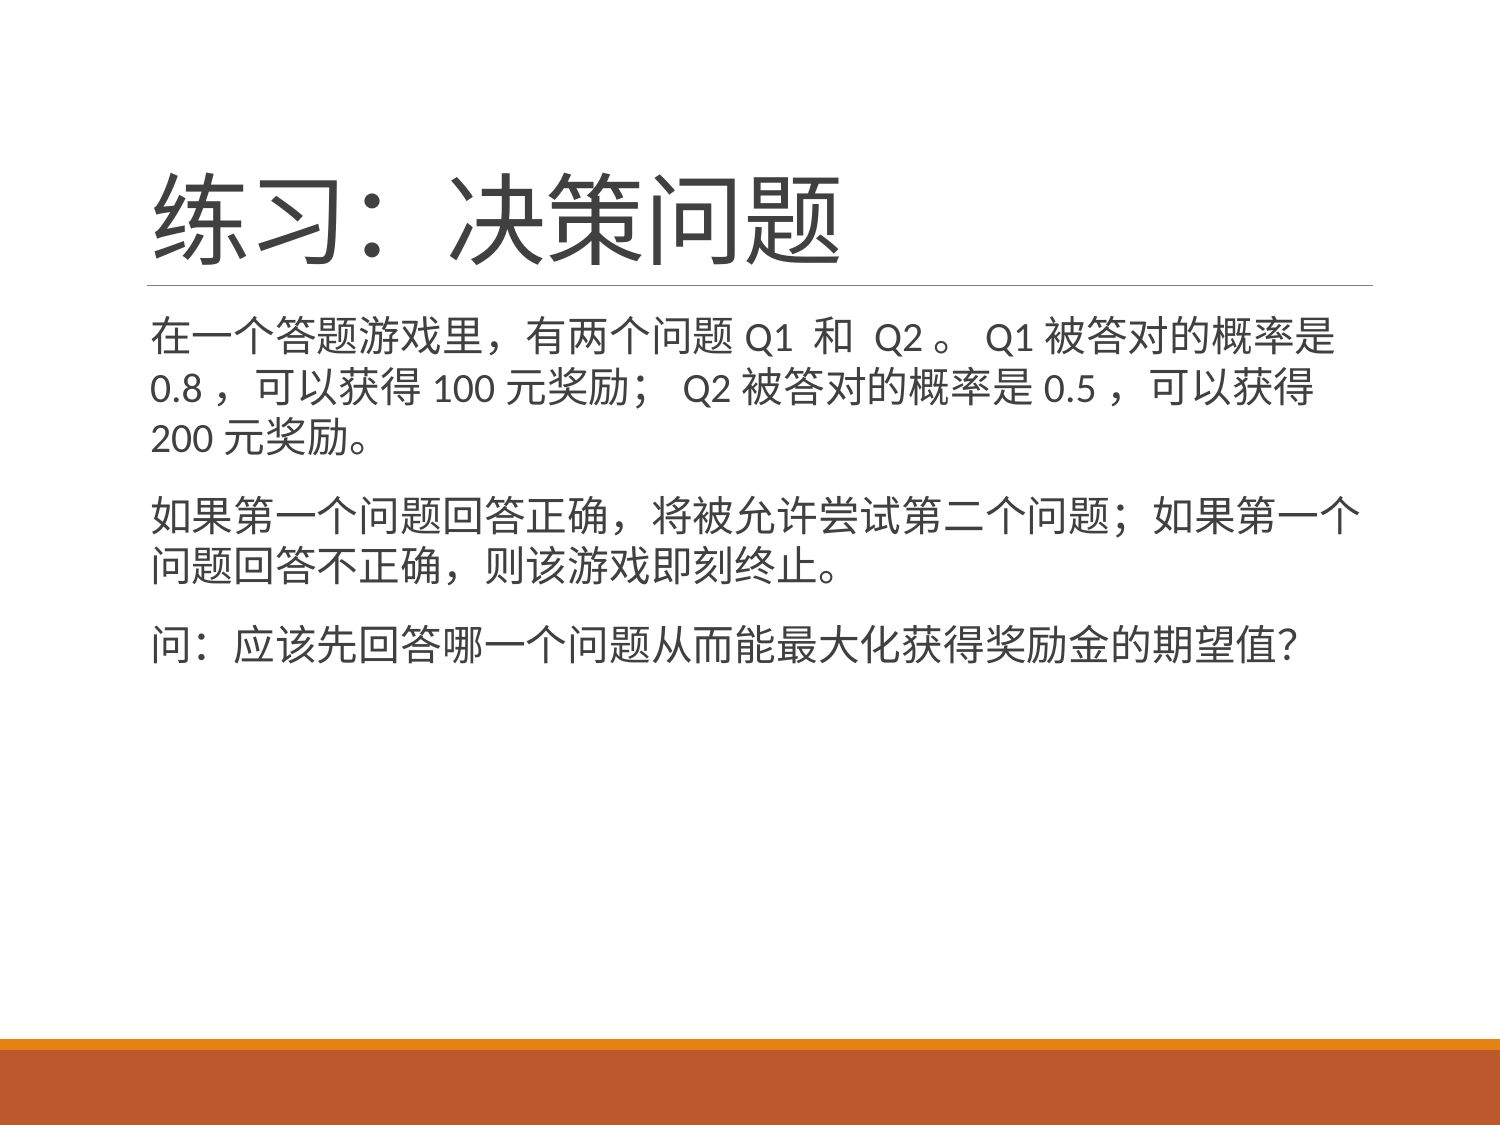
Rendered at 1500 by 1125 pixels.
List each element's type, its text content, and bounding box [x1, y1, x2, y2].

list 在一个答题游戏里，有两个问题Q1 和 Q2。Q1被答对的概率是0.8，可以获得100元奖励；Q2被答对的概率是0.5，可以获得200元奖励。 如果第一个问题回答正确，将被允许尝试第二个问题；如果第一个问题回答不正确，则该游戏即刻终止。 问：应该先回答哪一个问题从而能最大化获得奖励金的期望值？ [135, 302, 1373, 963]
title 练习：决策问题 [135, 47, 1373, 285]
